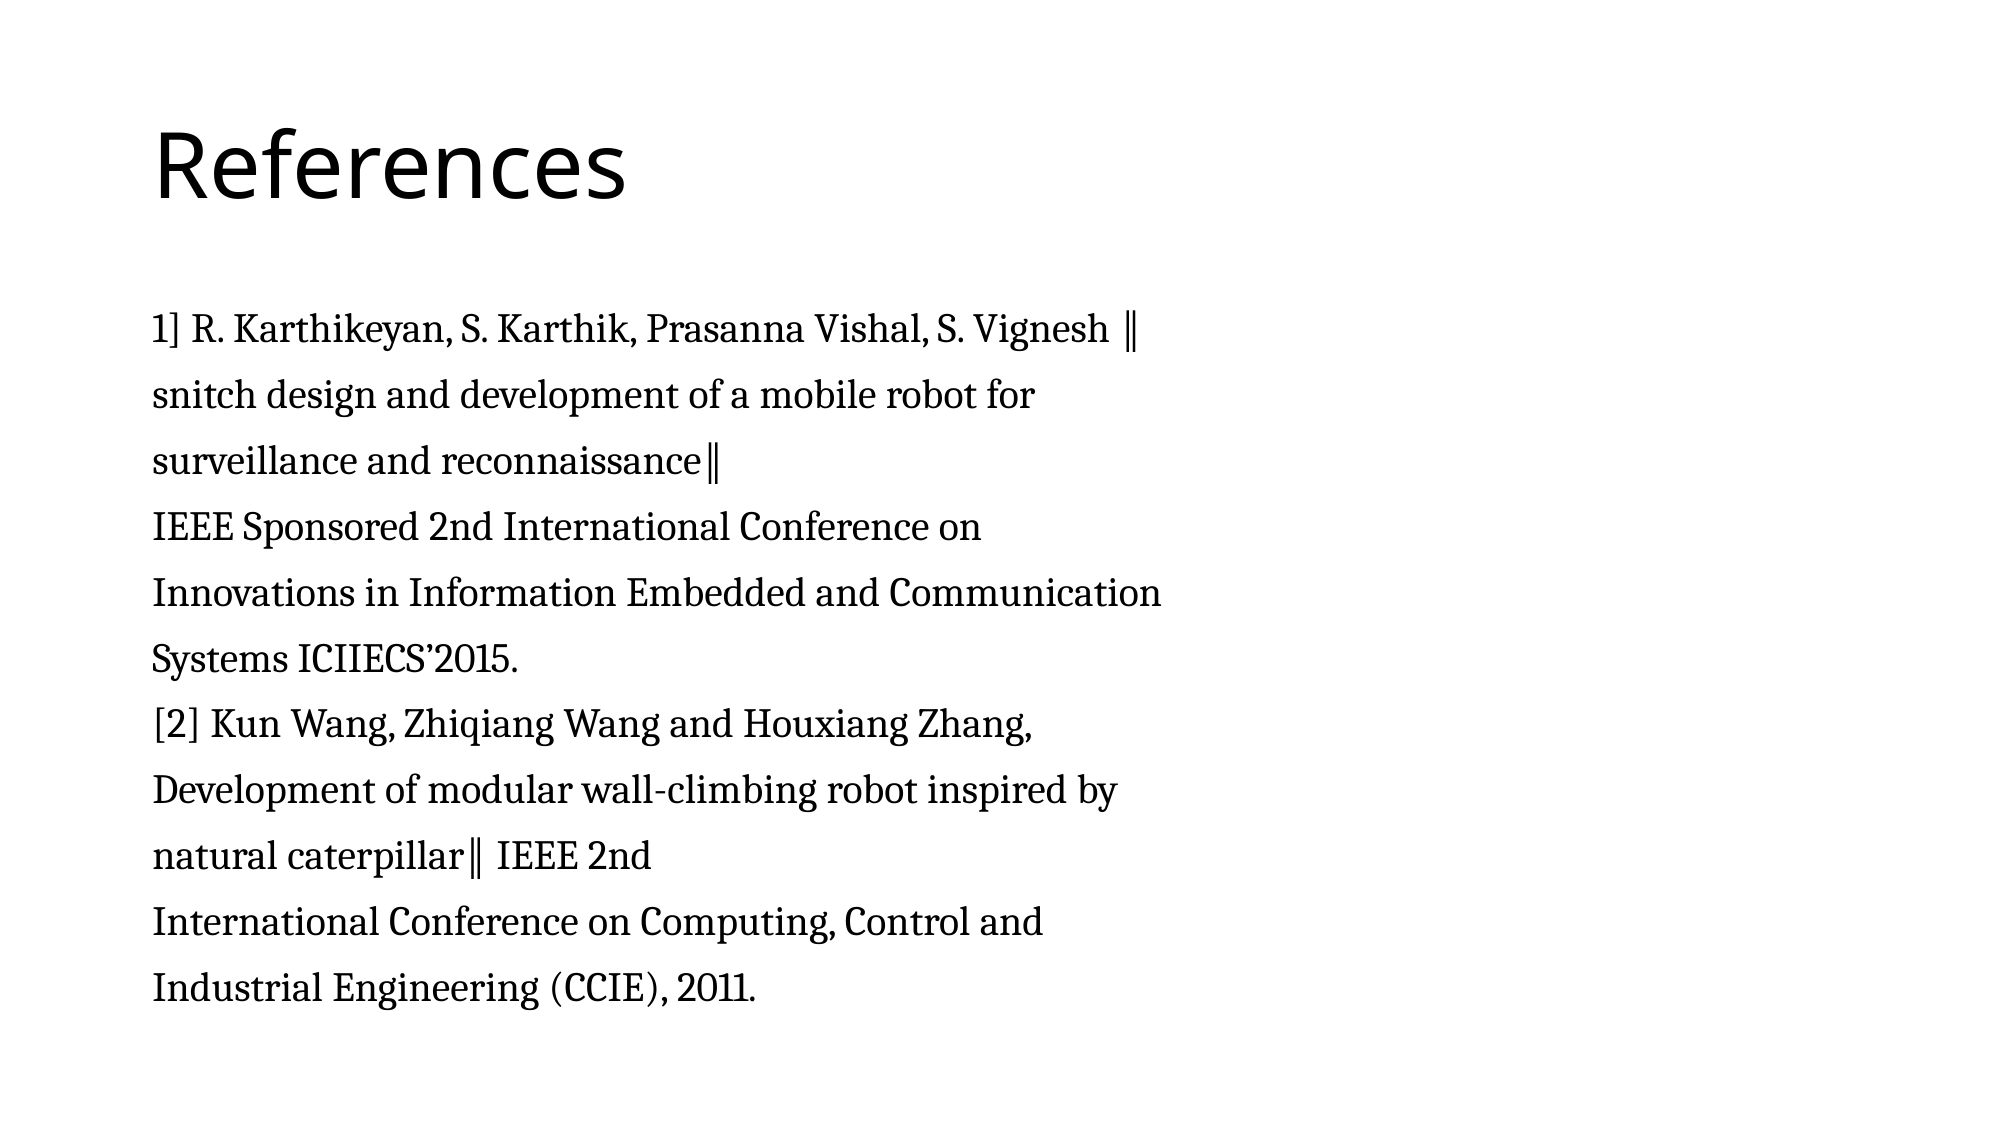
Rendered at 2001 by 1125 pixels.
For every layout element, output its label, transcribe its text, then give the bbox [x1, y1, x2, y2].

list 1] R. Karthikeyan, S. Karthik, Prasanna Vishal, S. Vignesh ‖ snitch design and development of a mobile robot for surveillance and reconnaissance‖ IEEE Sponsored 2nd International Conference on Innovations in Information Embedded and Communication Systems ICIIECS’2015. [2] Kun Wang, Zhiqiang Wang and Houxiang Zhang, Development of modular wall-climbing robot inspired by natural caterpillar‖ IEEE 2nd International Conference on Computing, Control and Industrial Engineering (CCIE), 2011. [137, 299, 1863, 1014]
title References [137, 59, 1863, 278]
